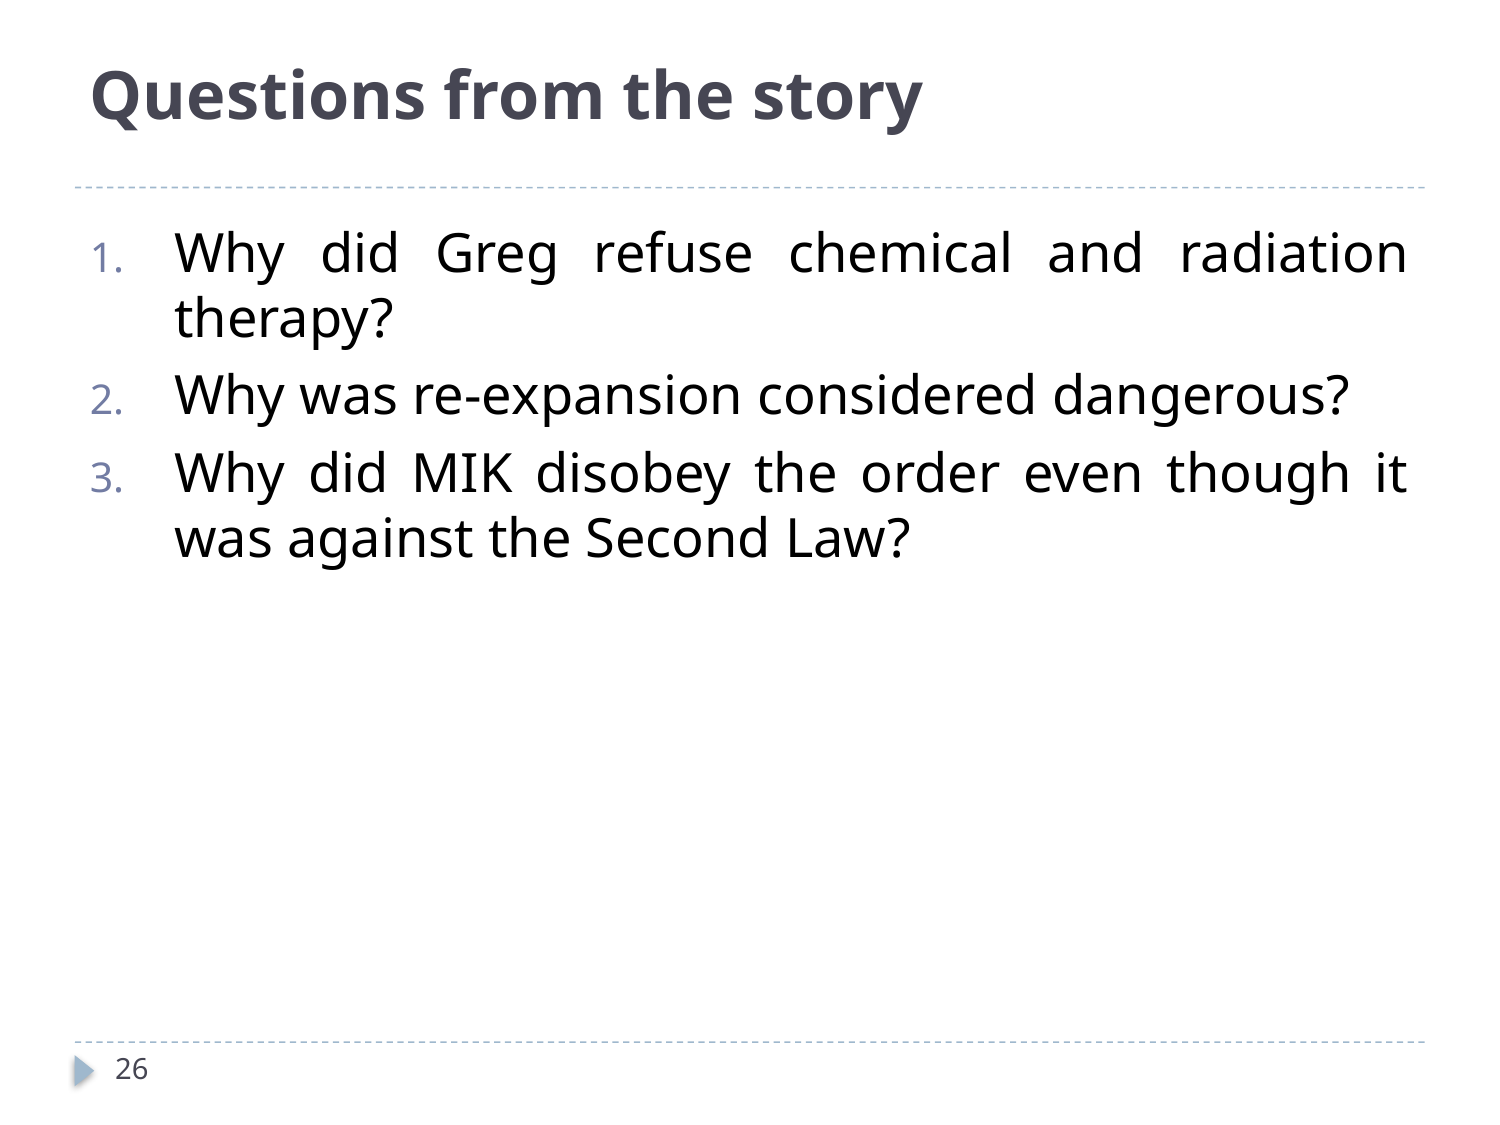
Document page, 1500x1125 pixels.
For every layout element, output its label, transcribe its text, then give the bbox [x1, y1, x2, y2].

title Questions from the story [75, 23, 1425, 141]
list Why did Greg refuse chemical and radiation therapy? Why was re-expansion considered dangerous? Why did MIK disobey the order even though it was against the Second Law? [75, 210, 1425, 938]
slide_number 26 [100, 1042, 426, 1103]
